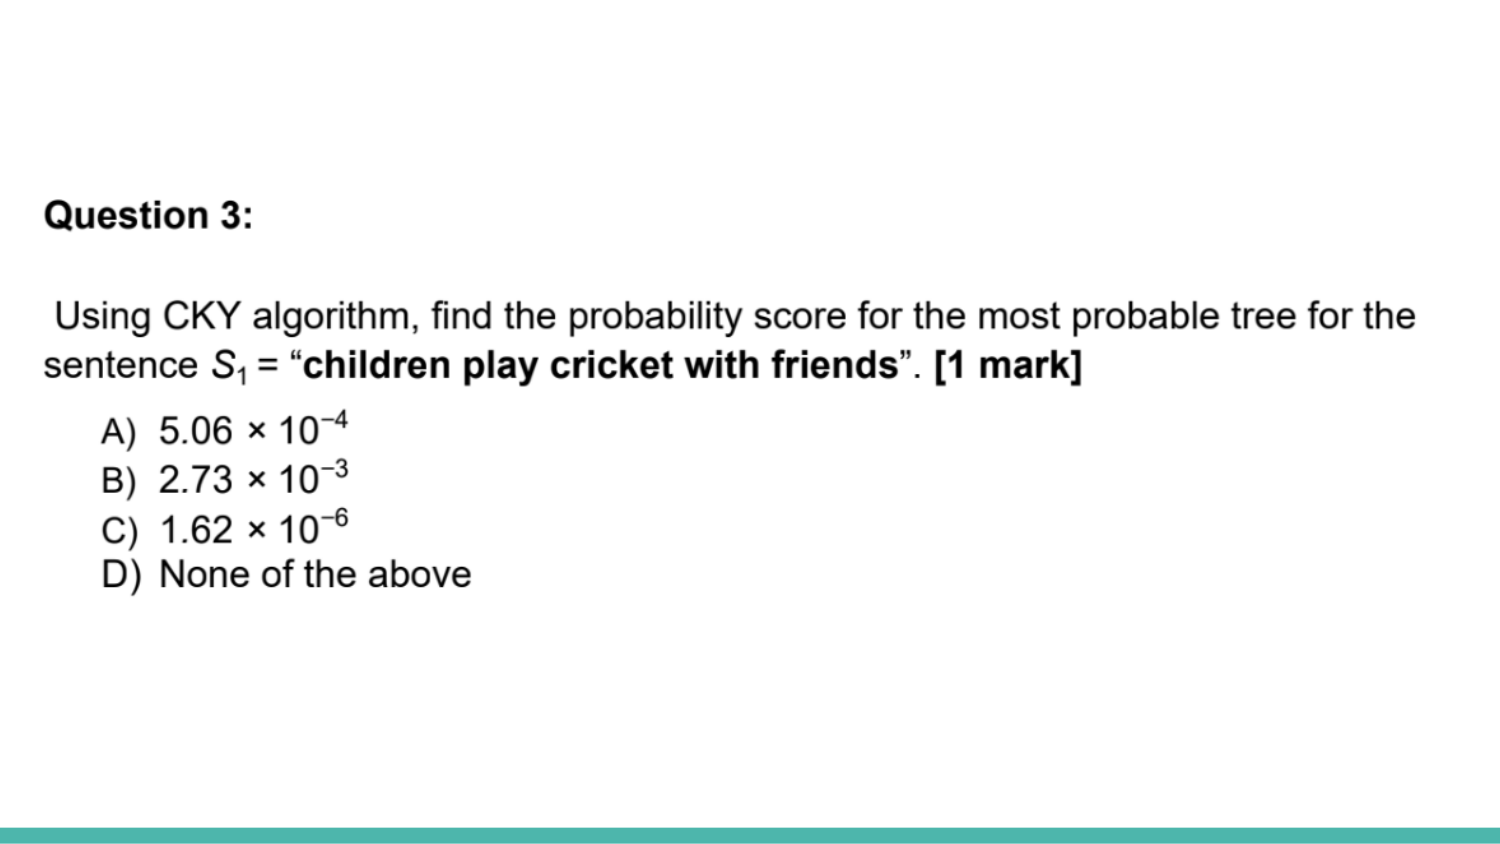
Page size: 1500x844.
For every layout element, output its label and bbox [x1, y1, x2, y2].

picture [24, 174, 1476, 610]
